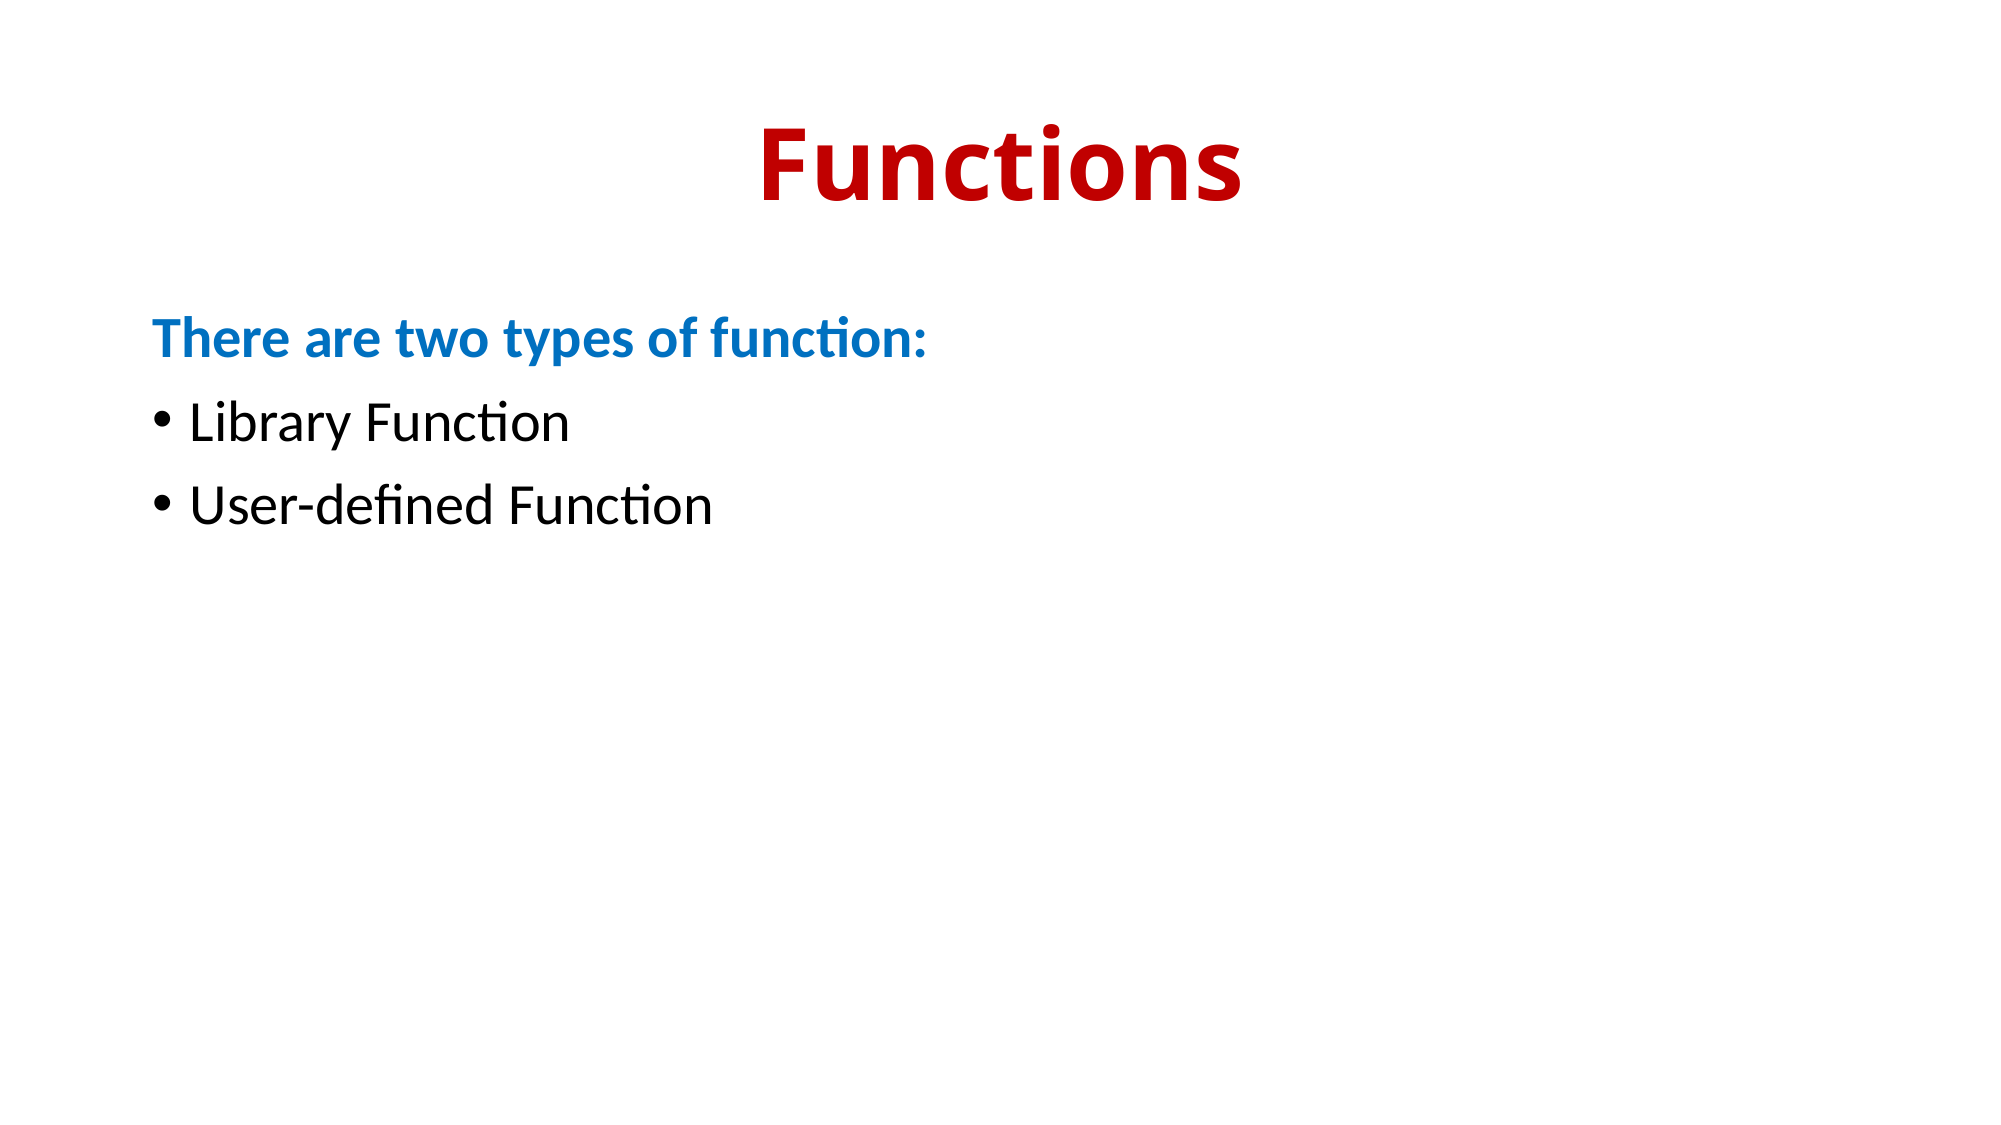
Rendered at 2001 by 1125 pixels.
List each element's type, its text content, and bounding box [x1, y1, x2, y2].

list There are two types of function: Library Function User-defined Function [137, 299, 1863, 1014]
title Functions [137, 59, 1863, 278]
